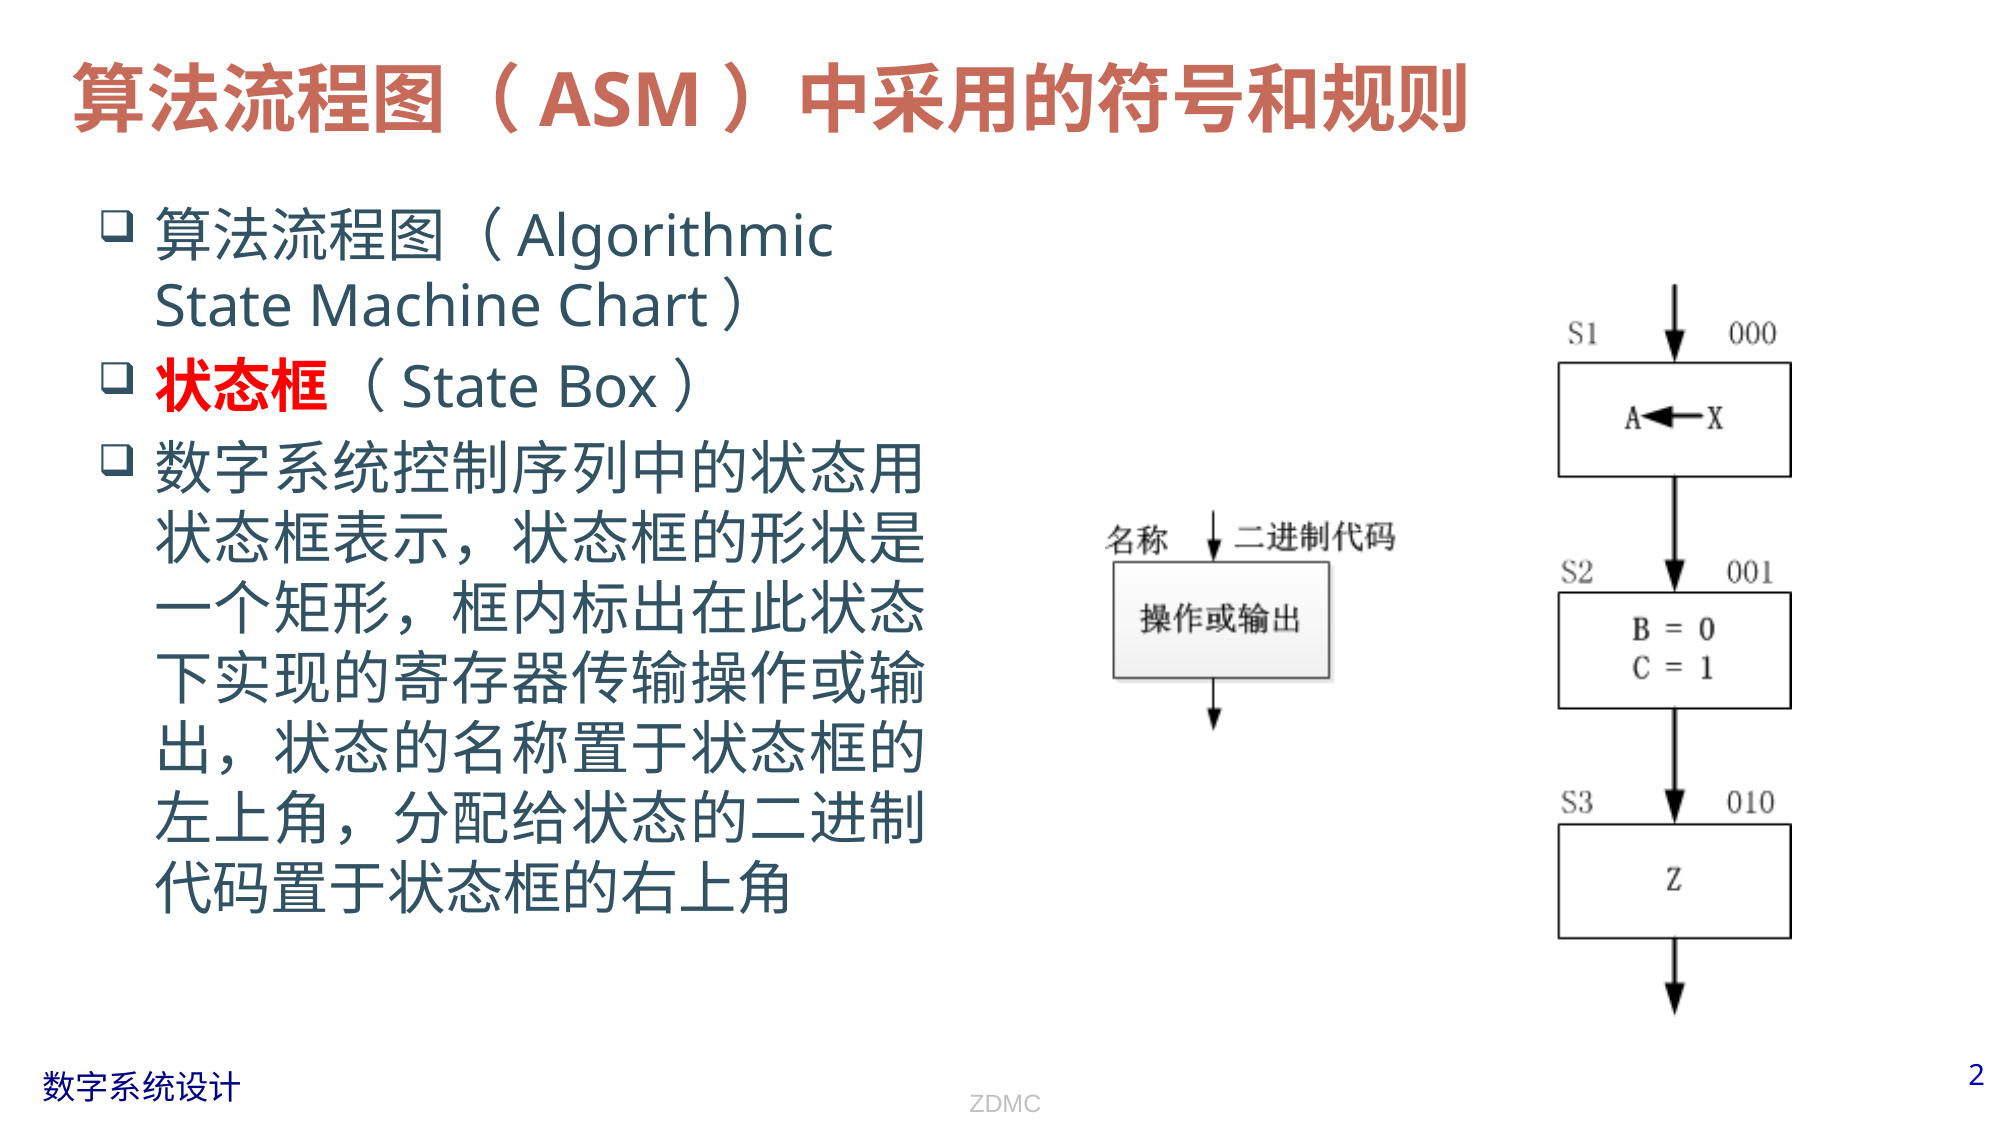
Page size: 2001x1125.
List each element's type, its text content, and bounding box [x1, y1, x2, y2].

footer ZDMC [518, 1048, 1493, 1125]
picture [1105, 283, 1792, 1017]
list 算法流程图（Algorithmic State Machine Chart） 状态框（State Box） 数字系统控制序列中的状态用状态框表示，状态框的形状是一个矩形，框内标出在此状态下实现的寄存器传输操作或输出，状态的名称置于状态框的左上角，分配给状态的二进制代码置于状态框的右上角 [83, 190, 943, 984]
slide_number 2 [1583, 1048, 2000, 1124]
title 算法流程图（ASM）中采用的符号和规则 [56, 37, 1638, 149]
